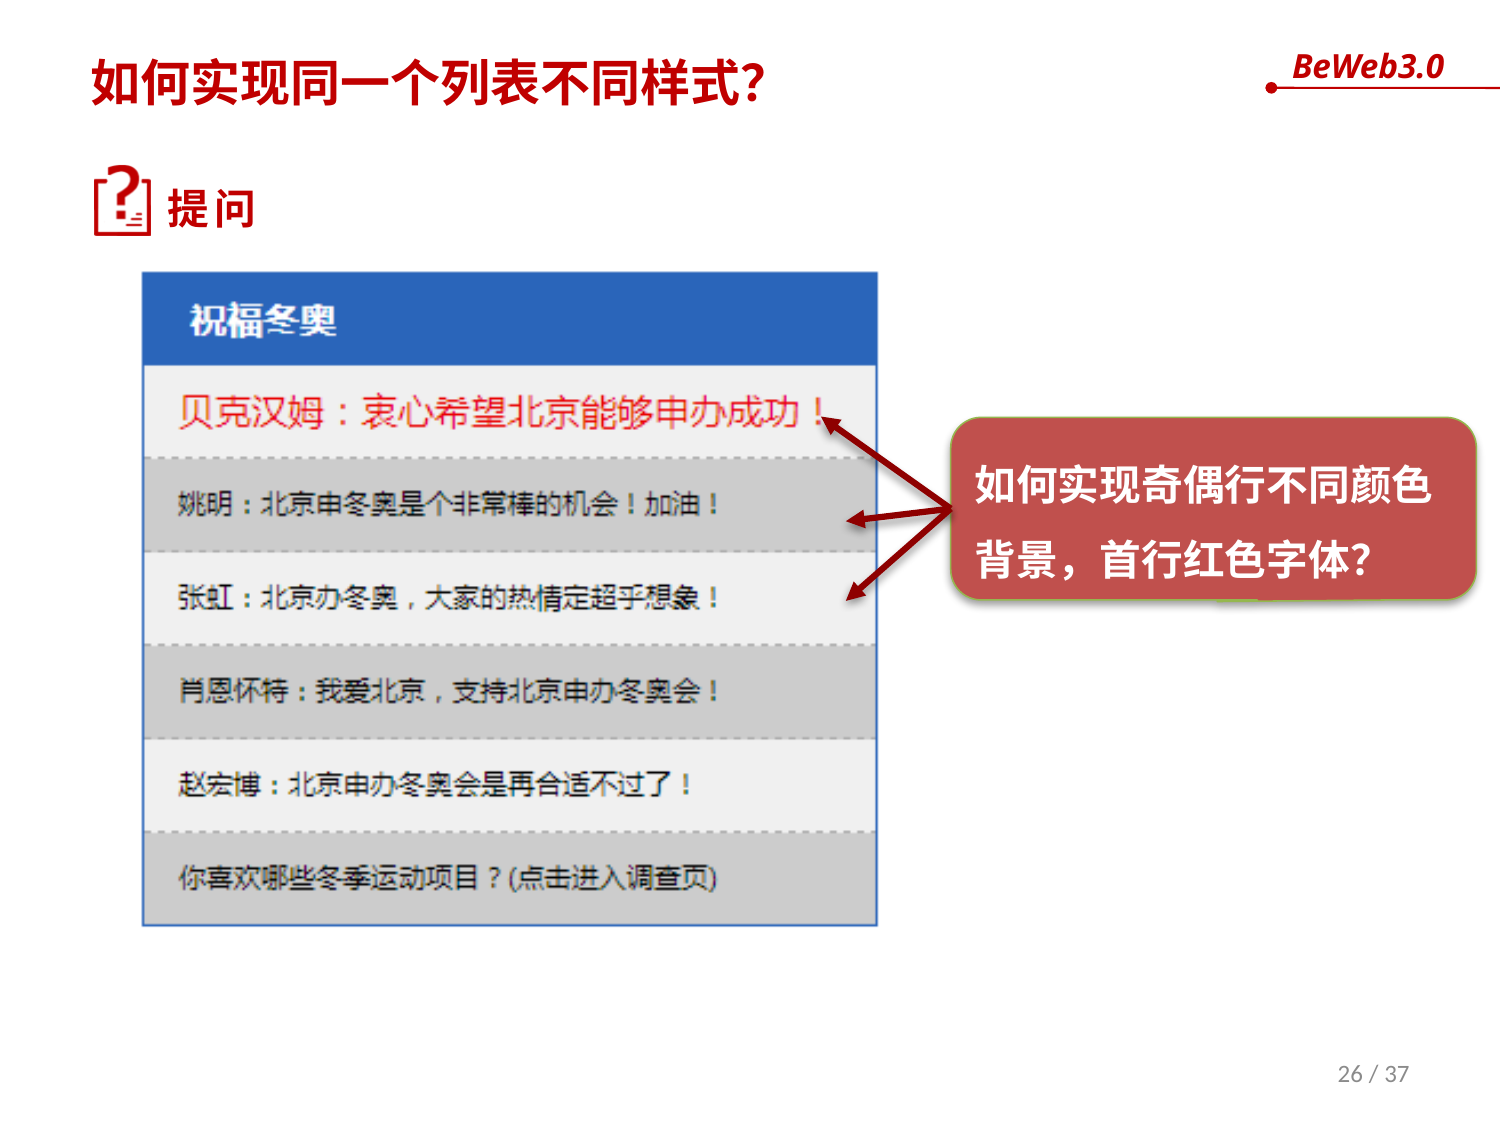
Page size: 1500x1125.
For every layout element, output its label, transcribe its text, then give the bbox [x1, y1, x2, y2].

slide_number 26 / 37 [1074, 1042, 1425, 1103]
picture [138, 268, 883, 934]
text_box 如何实现奇偶行不同颜色背景，首行红色字体？ [957, 417, 1477, 602]
title 如何实现同一个列表不同样式？ [74, 44, 1426, 118]
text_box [820, 416, 951, 509]
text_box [93, 163, 305, 242]
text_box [845, 508, 951, 602]
